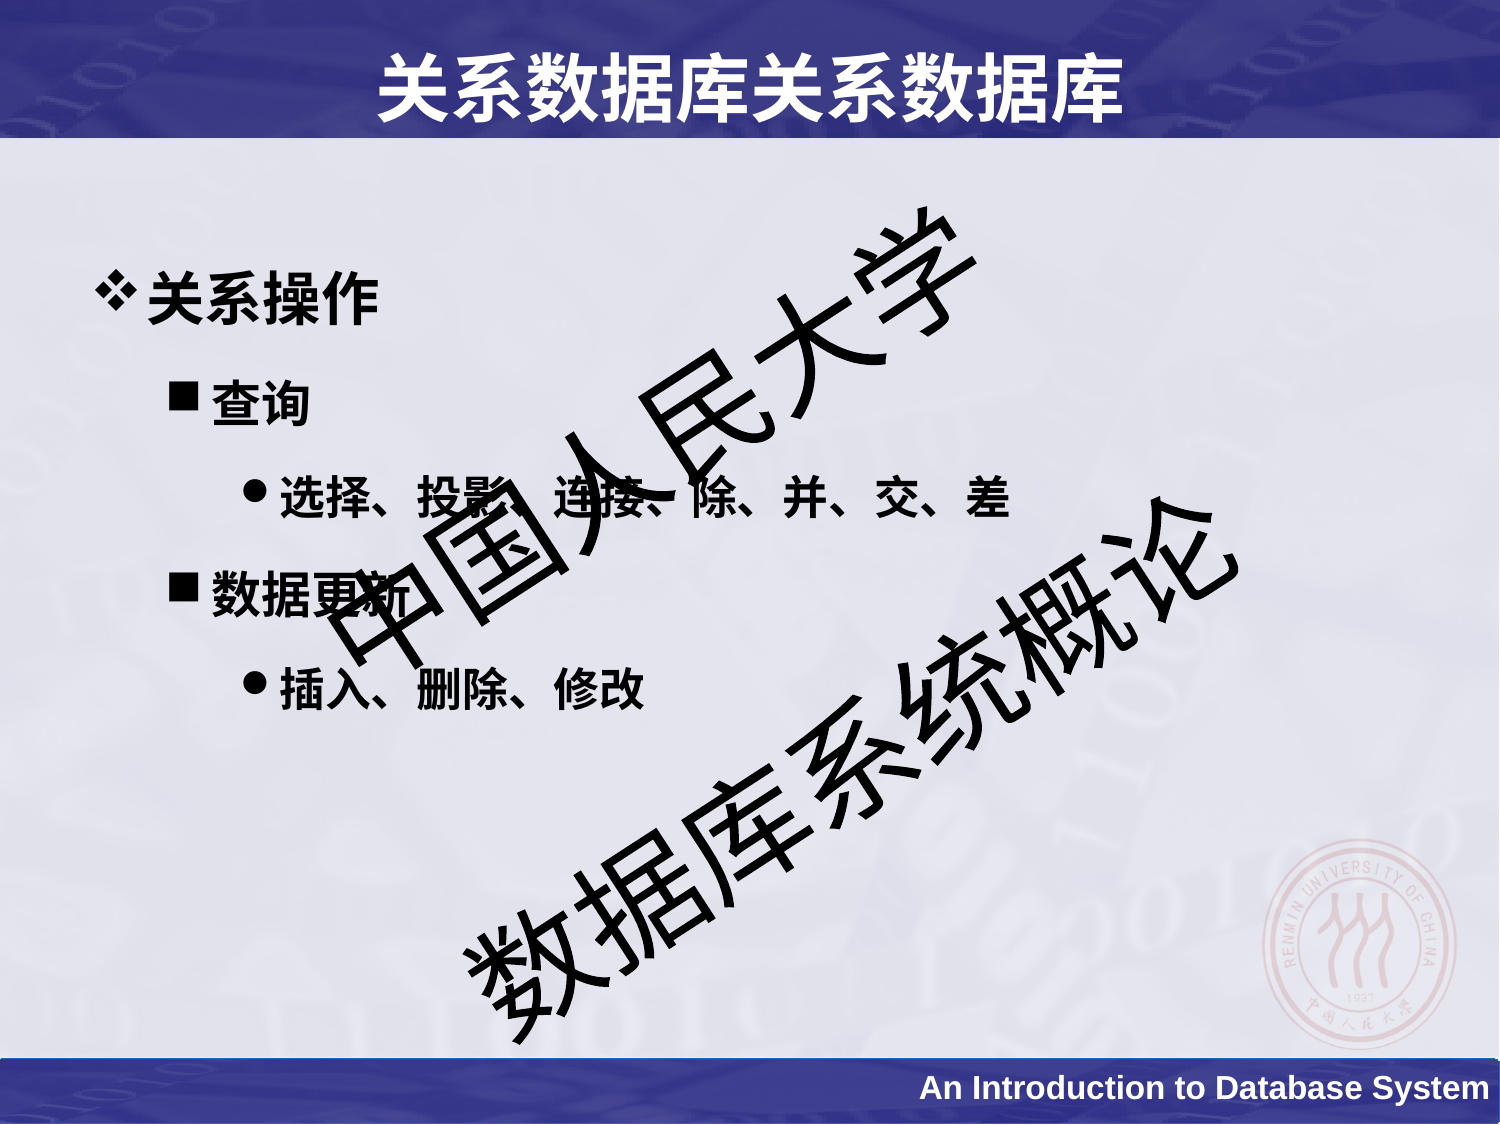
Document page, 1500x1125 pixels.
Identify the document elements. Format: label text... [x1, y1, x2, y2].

title 关系数据库关系数据库 [74, 0, 1426, 181]
picture [1233, 786, 1484, 1125]
list 关系操作 查询 选择、投影、连接、除、并、交、差 数据更新 插入、删除、修改 [74, 219, 1426, 1017]
